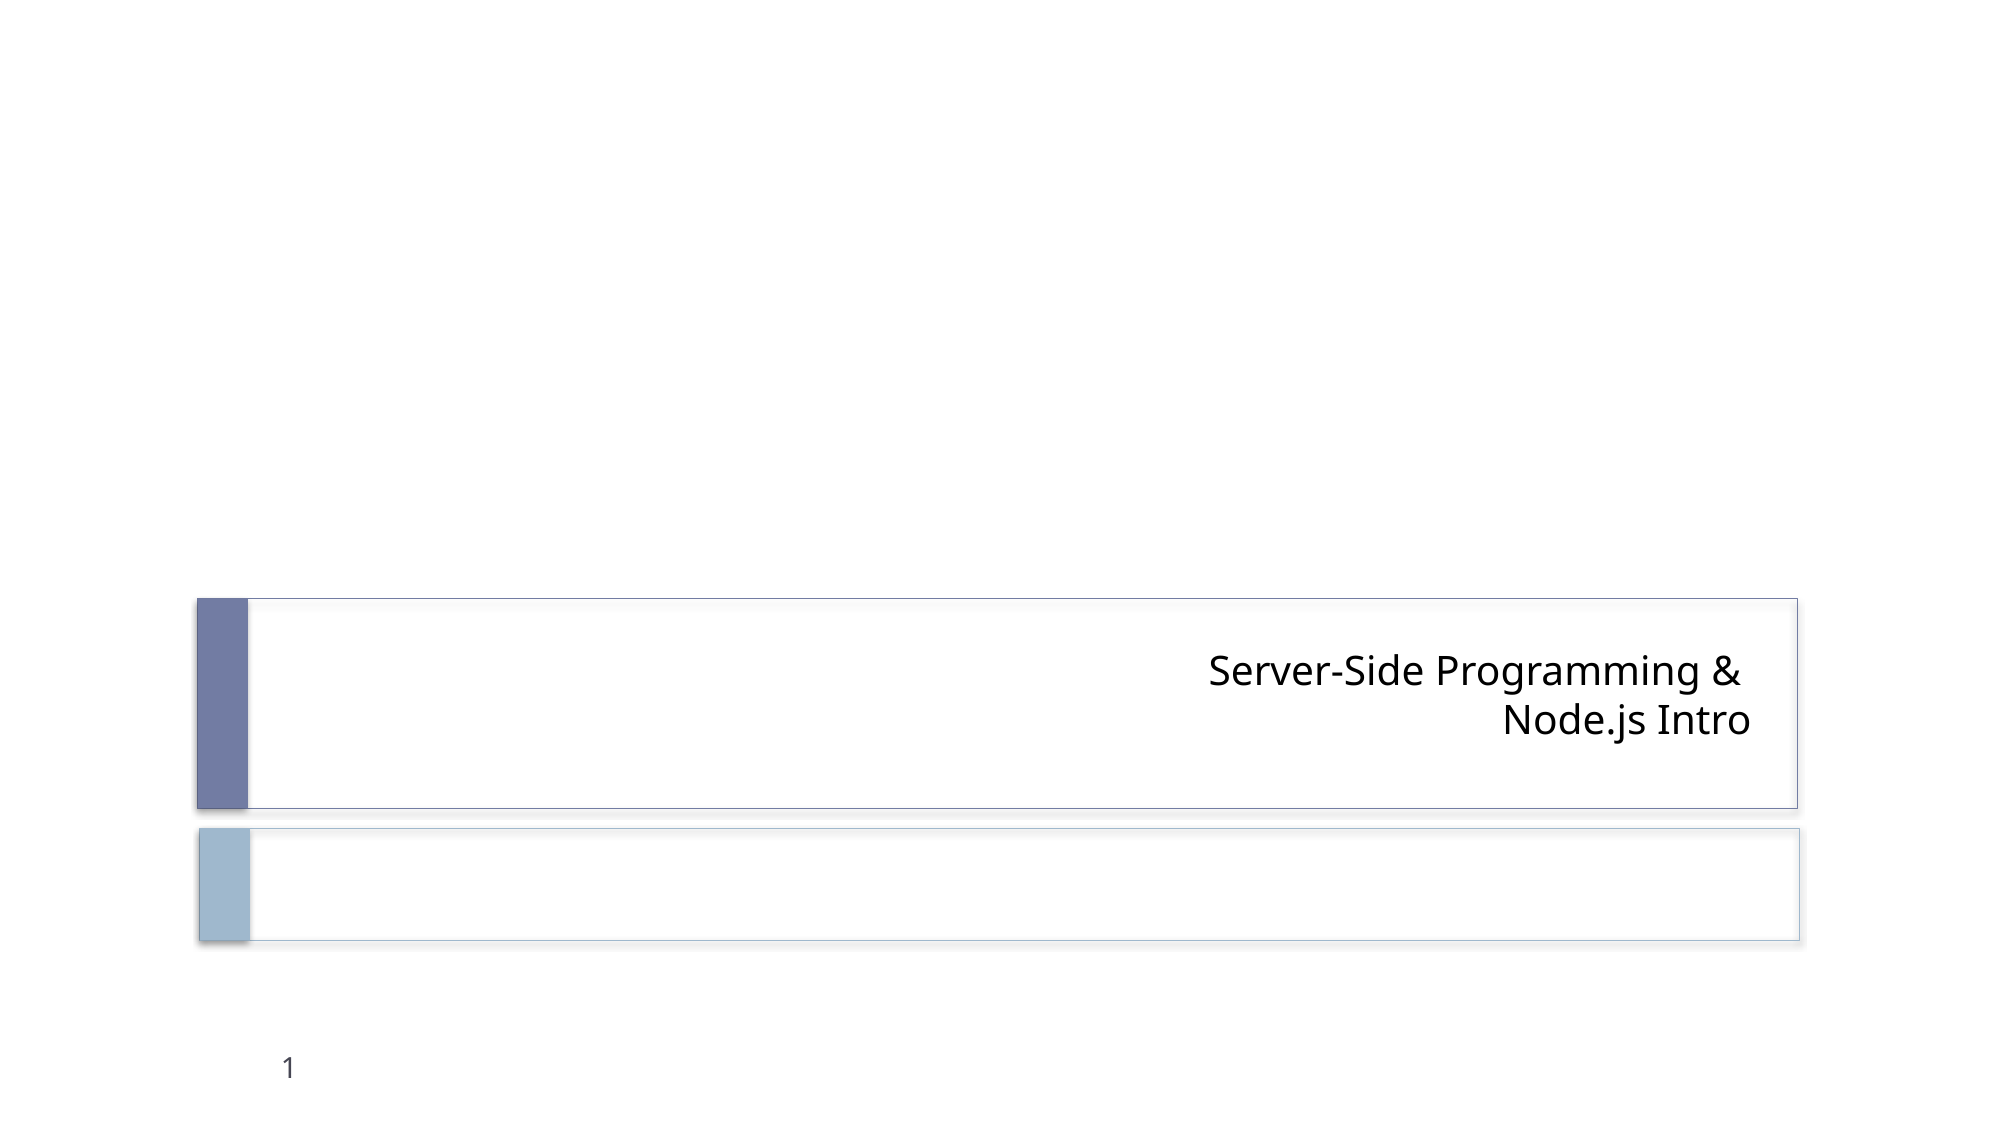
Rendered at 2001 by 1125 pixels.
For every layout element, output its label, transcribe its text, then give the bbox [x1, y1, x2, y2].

slide_number 1 [265, 1042, 533, 1103]
title Server-Side Programming & Node.js Intro [266, 637, 1767, 800]
